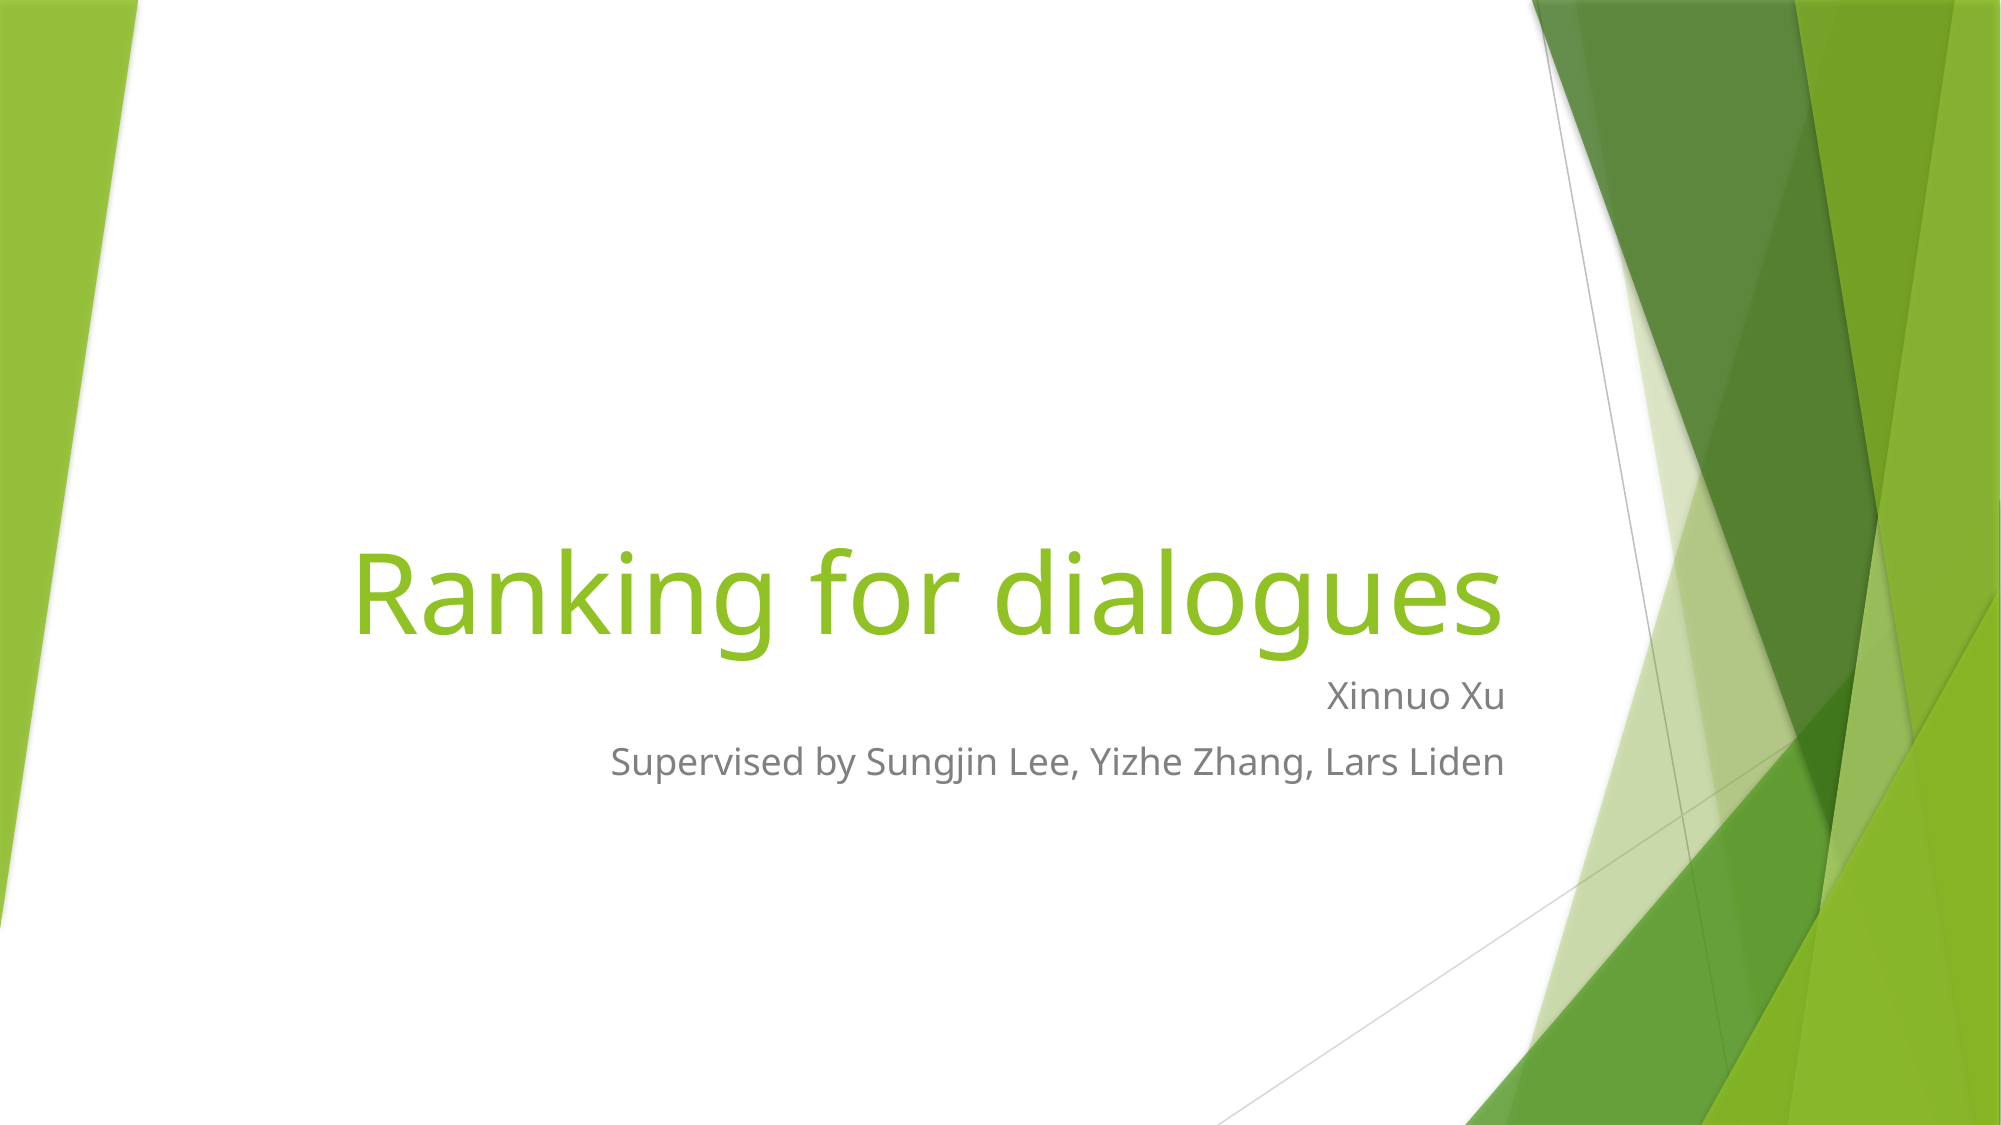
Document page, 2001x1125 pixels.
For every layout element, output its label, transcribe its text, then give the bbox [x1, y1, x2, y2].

subtitle Xinnuo Xu Supervised by Sungjin Lee, Yizhe Zhang, Lars Liden [247, 664, 1522, 845]
title Ranking for dialogues [247, 394, 1522, 664]
